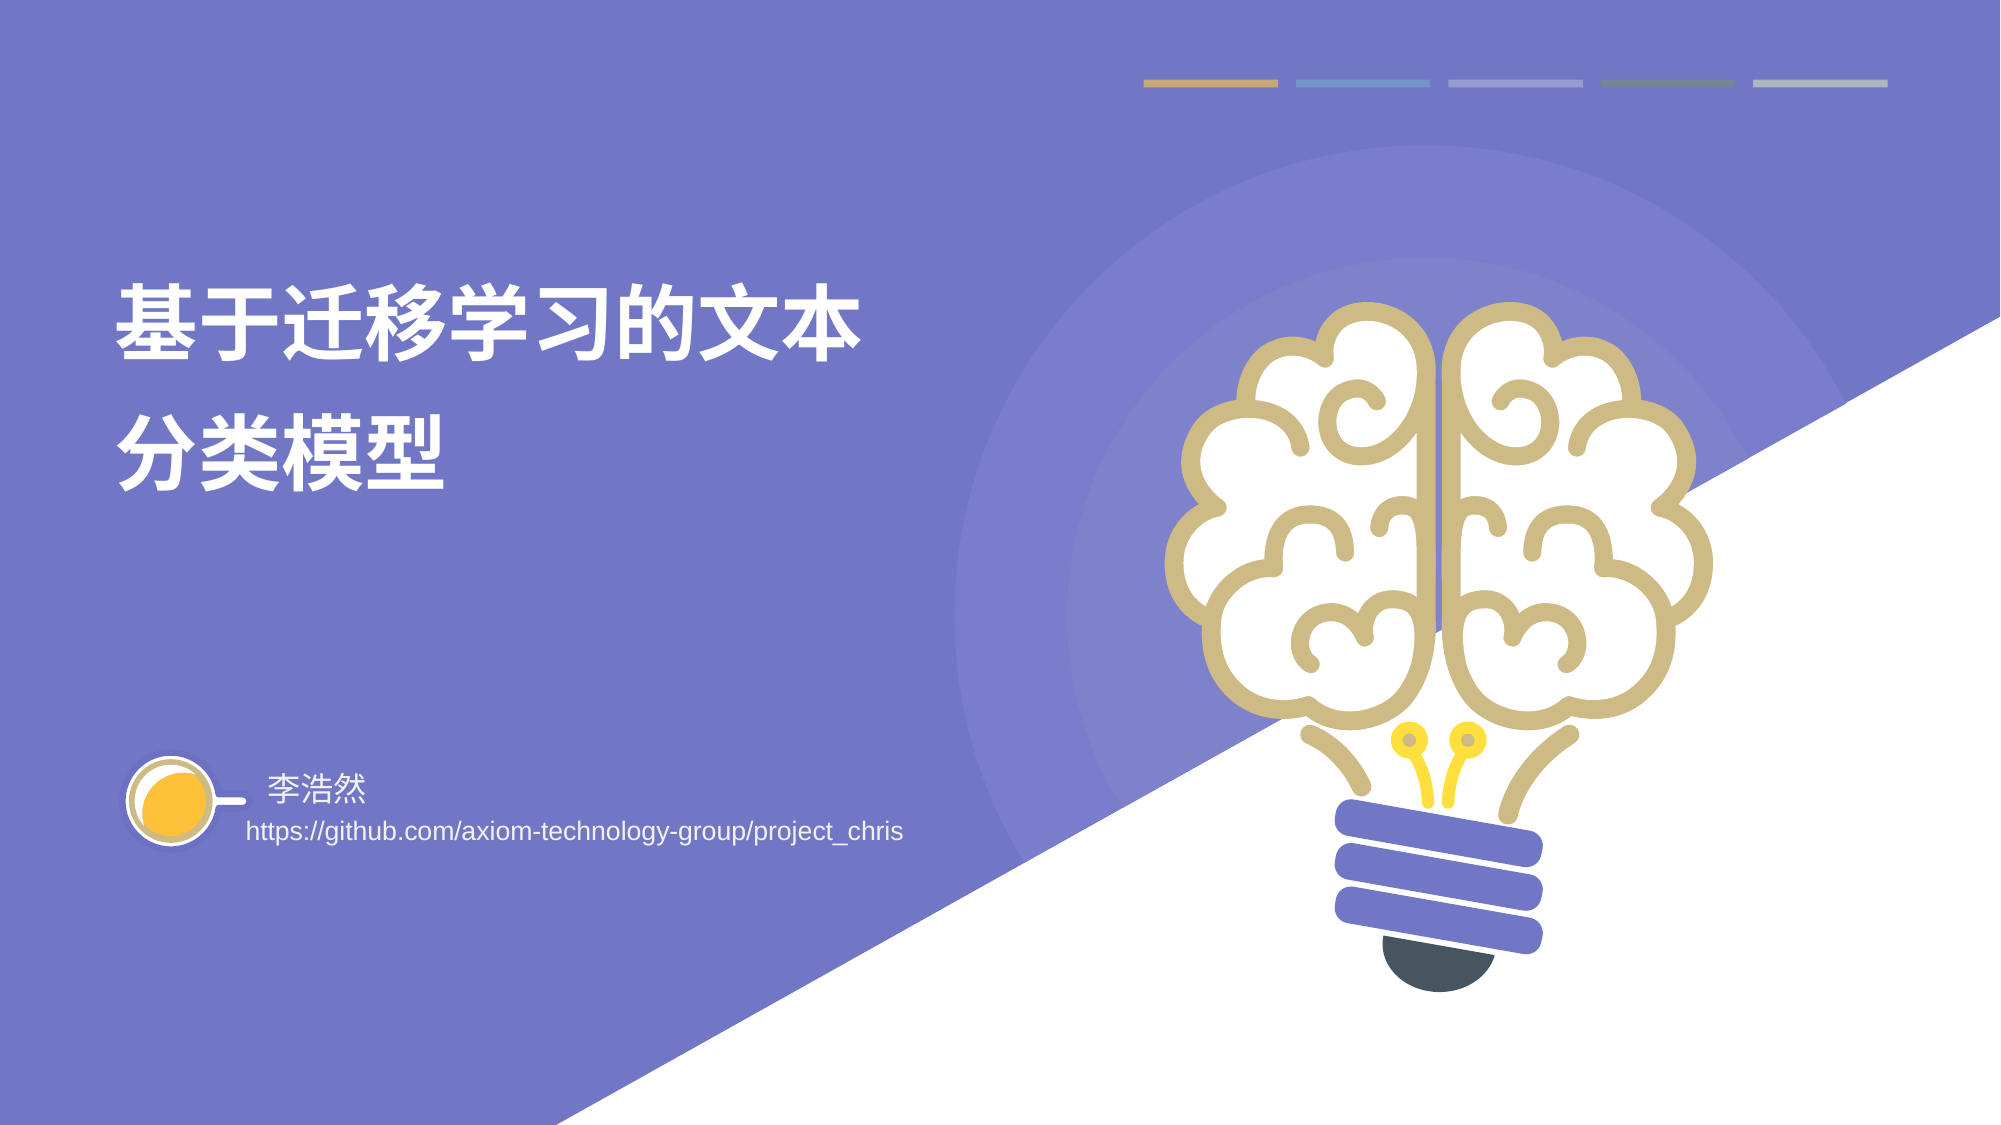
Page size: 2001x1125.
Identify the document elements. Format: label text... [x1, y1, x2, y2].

title 基于迁移学习的文本分类模型 [100, 412, 957, 509]
list 李浩然 [252, 760, 1109, 822]
list https://github.com/axiom-technology-group/project_chris [230, 801, 1088, 863]
